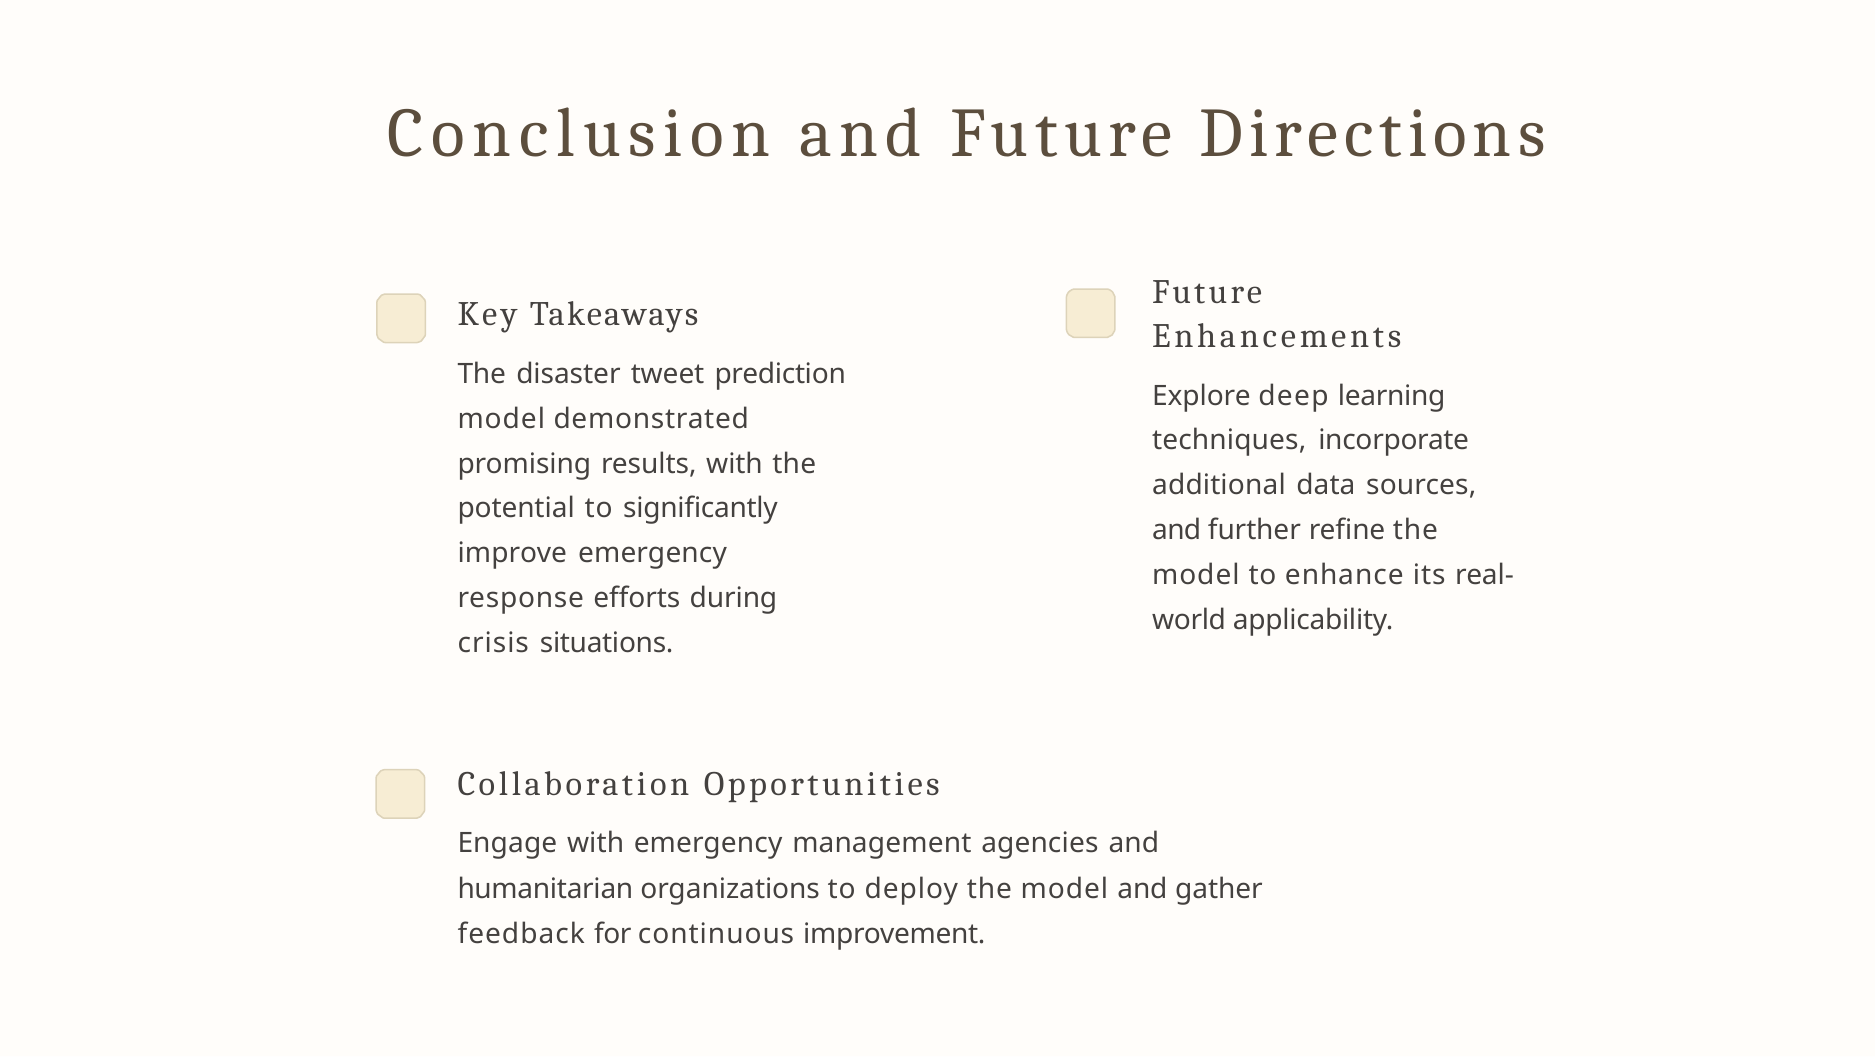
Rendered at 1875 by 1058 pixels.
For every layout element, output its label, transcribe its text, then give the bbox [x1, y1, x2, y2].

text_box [375, 768, 426, 820]
title Conclusion and Future Directions [0, 69, 1786, 258]
text_box Future Enhancements Explore deep learning techniques, incorporate additional data sources, and further refine the model to enhance its real-world applicability. [1149, 266, 1523, 635]
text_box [1065, 288, 1116, 339]
text_box Key Takeaways The disaster tweet prediction model demonstrated promising results, with the potential to significantly improve emergency response efforts during crisis situations. [455, 288, 854, 658]
text_box Collaboration Opportunities Engage with emergency management agencies and humanitarian organizations to deploy the model and gather feedback for continuous improvement. [455, 758, 1307, 949]
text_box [375, 293, 427, 344]
